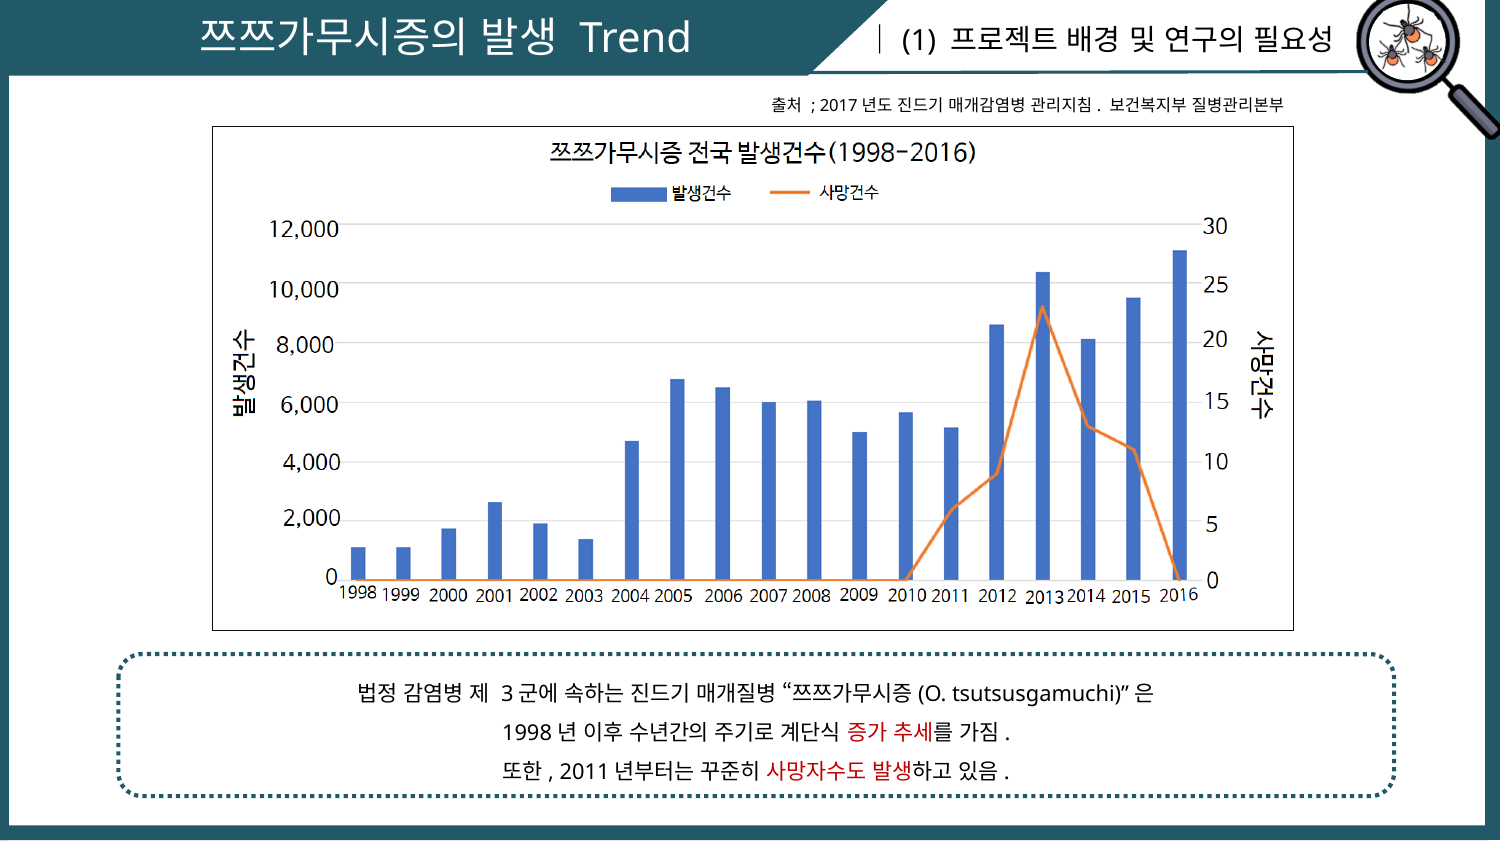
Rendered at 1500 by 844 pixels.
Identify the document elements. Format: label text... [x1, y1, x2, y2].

text_box 법정 감염병 제 3군에 속하는 진드기 매개질병 “쯔쯔가무시증(O. tsutsusgamuchi)”은 1998년 이후 수년간의 주기로 계단식 증가 추세를 가짐. 또한, 2011년부터는 꾸준히 사망자수도 발생하고 있음. [116, 651, 1397, 799]
text_box [1483, 149, 1500, 842]
text_box [0, 823, 1491, 842]
text_box ｜(1) 프로젝트 배경 및 연구의 필요성 [851, 13, 1348, 64]
picture [212, 126, 1294, 631]
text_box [1353, 0, 1500, 141]
text_box 쯔쯔가무시증의 발생 Trend [0, 0, 891, 78]
text_box 출처 ; 2017년도 진드기 매개감염병 관리지침. 보건복지부 질병관리본부 [756, 87, 1300, 123]
text_box [0, 78, 11, 823]
